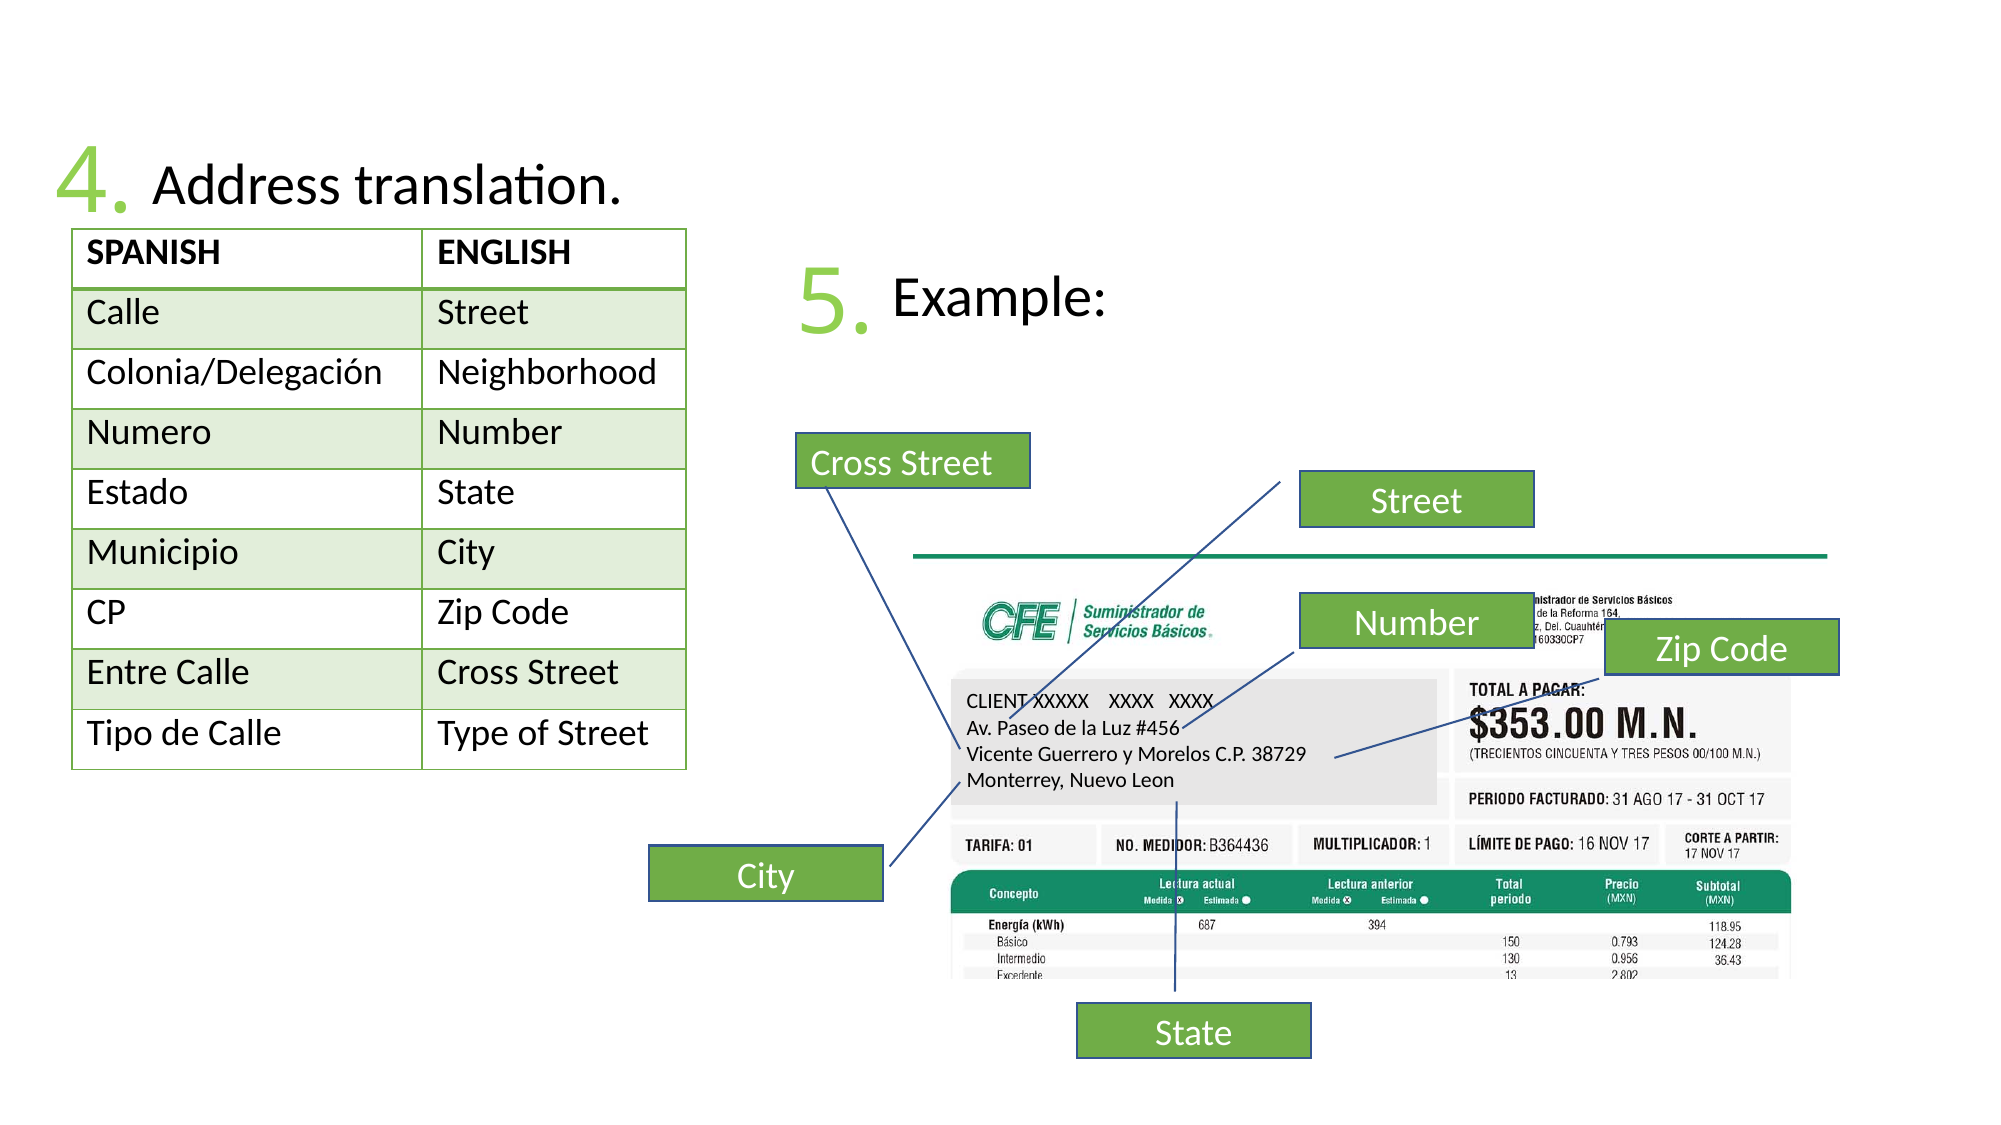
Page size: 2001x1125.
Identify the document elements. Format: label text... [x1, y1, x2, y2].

text_box Example: [877, 267, 1390, 361]
table_cell Tipo de Calle [73, 710, 421, 769]
table_cell Street [423, 291, 685, 348]
table_cell Type of Street [423, 710, 685, 769]
table_cell Colonia/Delegación [73, 350, 421, 408]
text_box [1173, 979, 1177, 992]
text_box Cross Street [795, 432, 1031, 660]
table_cell Neighborhood [423, 350, 685, 408]
table_cell Number [423, 410, 685, 468]
text_box Zip Code [1828, 618, 1840, 676]
table_cell State [423, 470, 685, 528]
list Address translation. [208, 146, 649, 228]
text_box Street [1195, 480, 1281, 554]
table_cell Calle [73, 291, 421, 348]
table_cell Cross Street [423, 650, 685, 709]
text_box 5. [782, 234, 950, 360]
picture [913, 554, 1828, 979]
text_box State [1076, 1002, 1312, 1059]
table_cell Entre Calle [73, 650, 421, 709]
text_box City [648, 844, 884, 902]
table_cell Zip Code [423, 590, 685, 648]
table_cell Numero [73, 410, 421, 468]
text_box 4. [40, 113, 208, 239]
table_cell City [423, 530, 685, 588]
table_cell Municipio [73, 530, 421, 588]
text_box City [888, 836, 913, 868]
table_header SPANISH [73, 230, 421, 287]
table_cell Estado [73, 470, 421, 528]
table_header ENGLISH [423, 230, 685, 287]
table_cell CP [73, 590, 421, 648]
text_box Street [1299, 470, 1535, 528]
